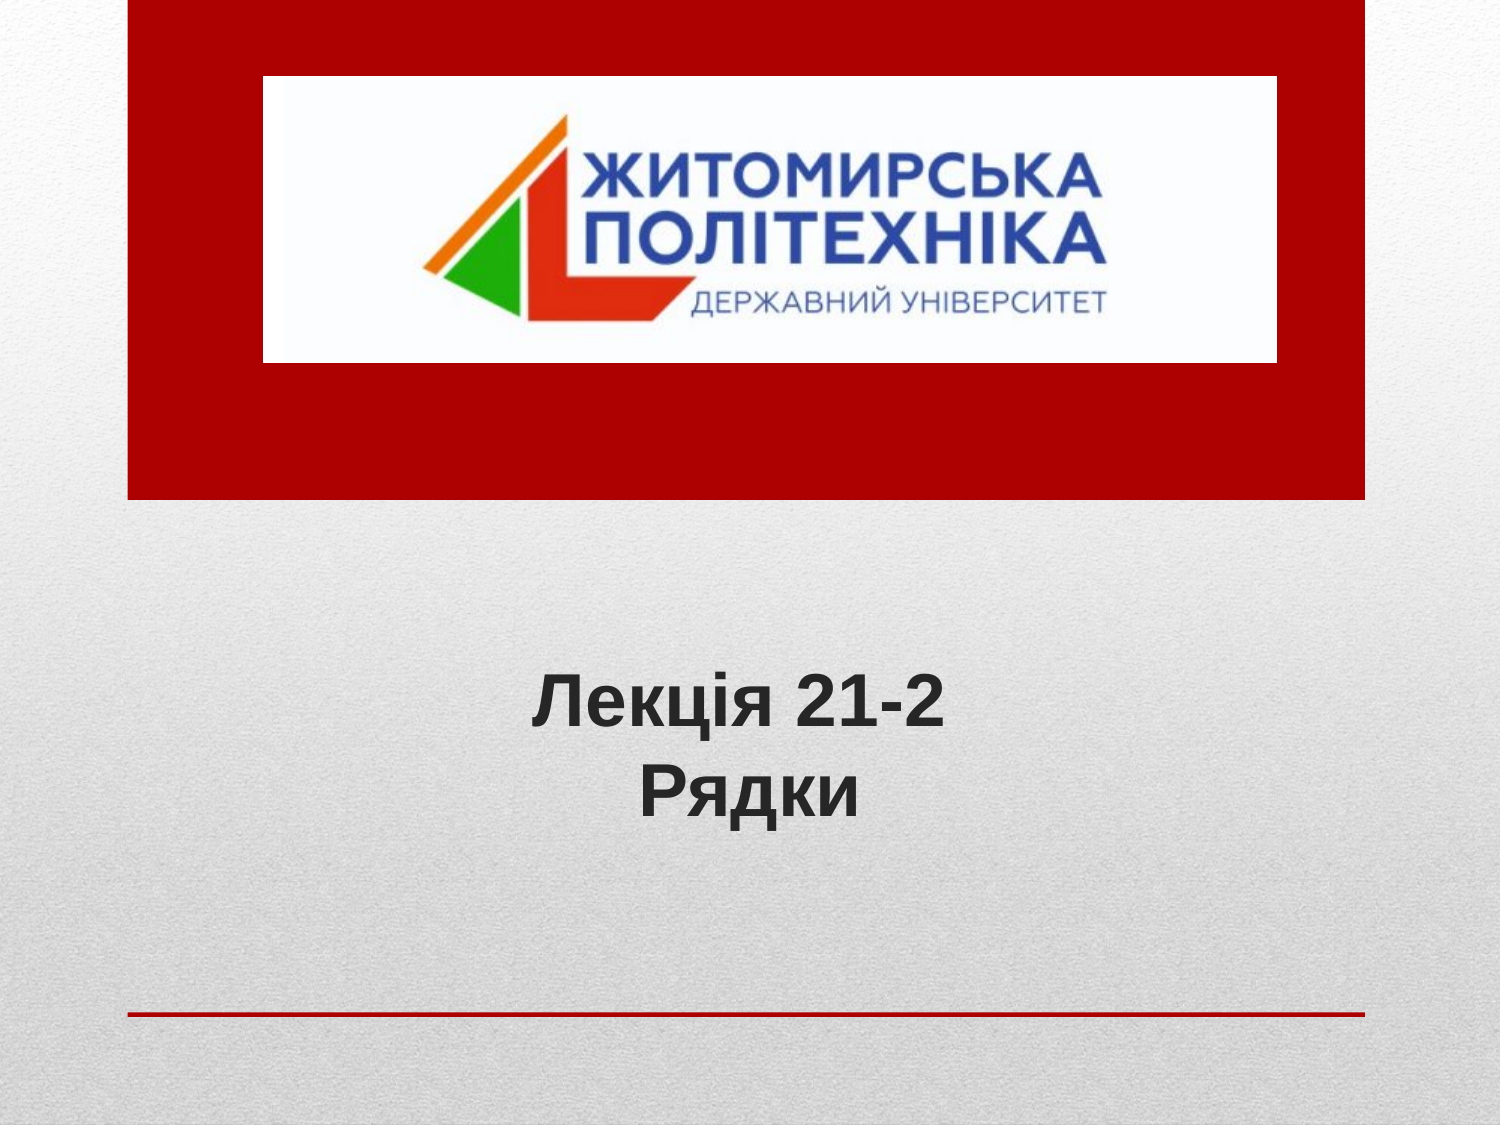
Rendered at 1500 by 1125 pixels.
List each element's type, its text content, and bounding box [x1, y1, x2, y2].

picture [263, 75, 1278, 364]
title Лекція 21-2 Рядки [0, 558, 1500, 889]
